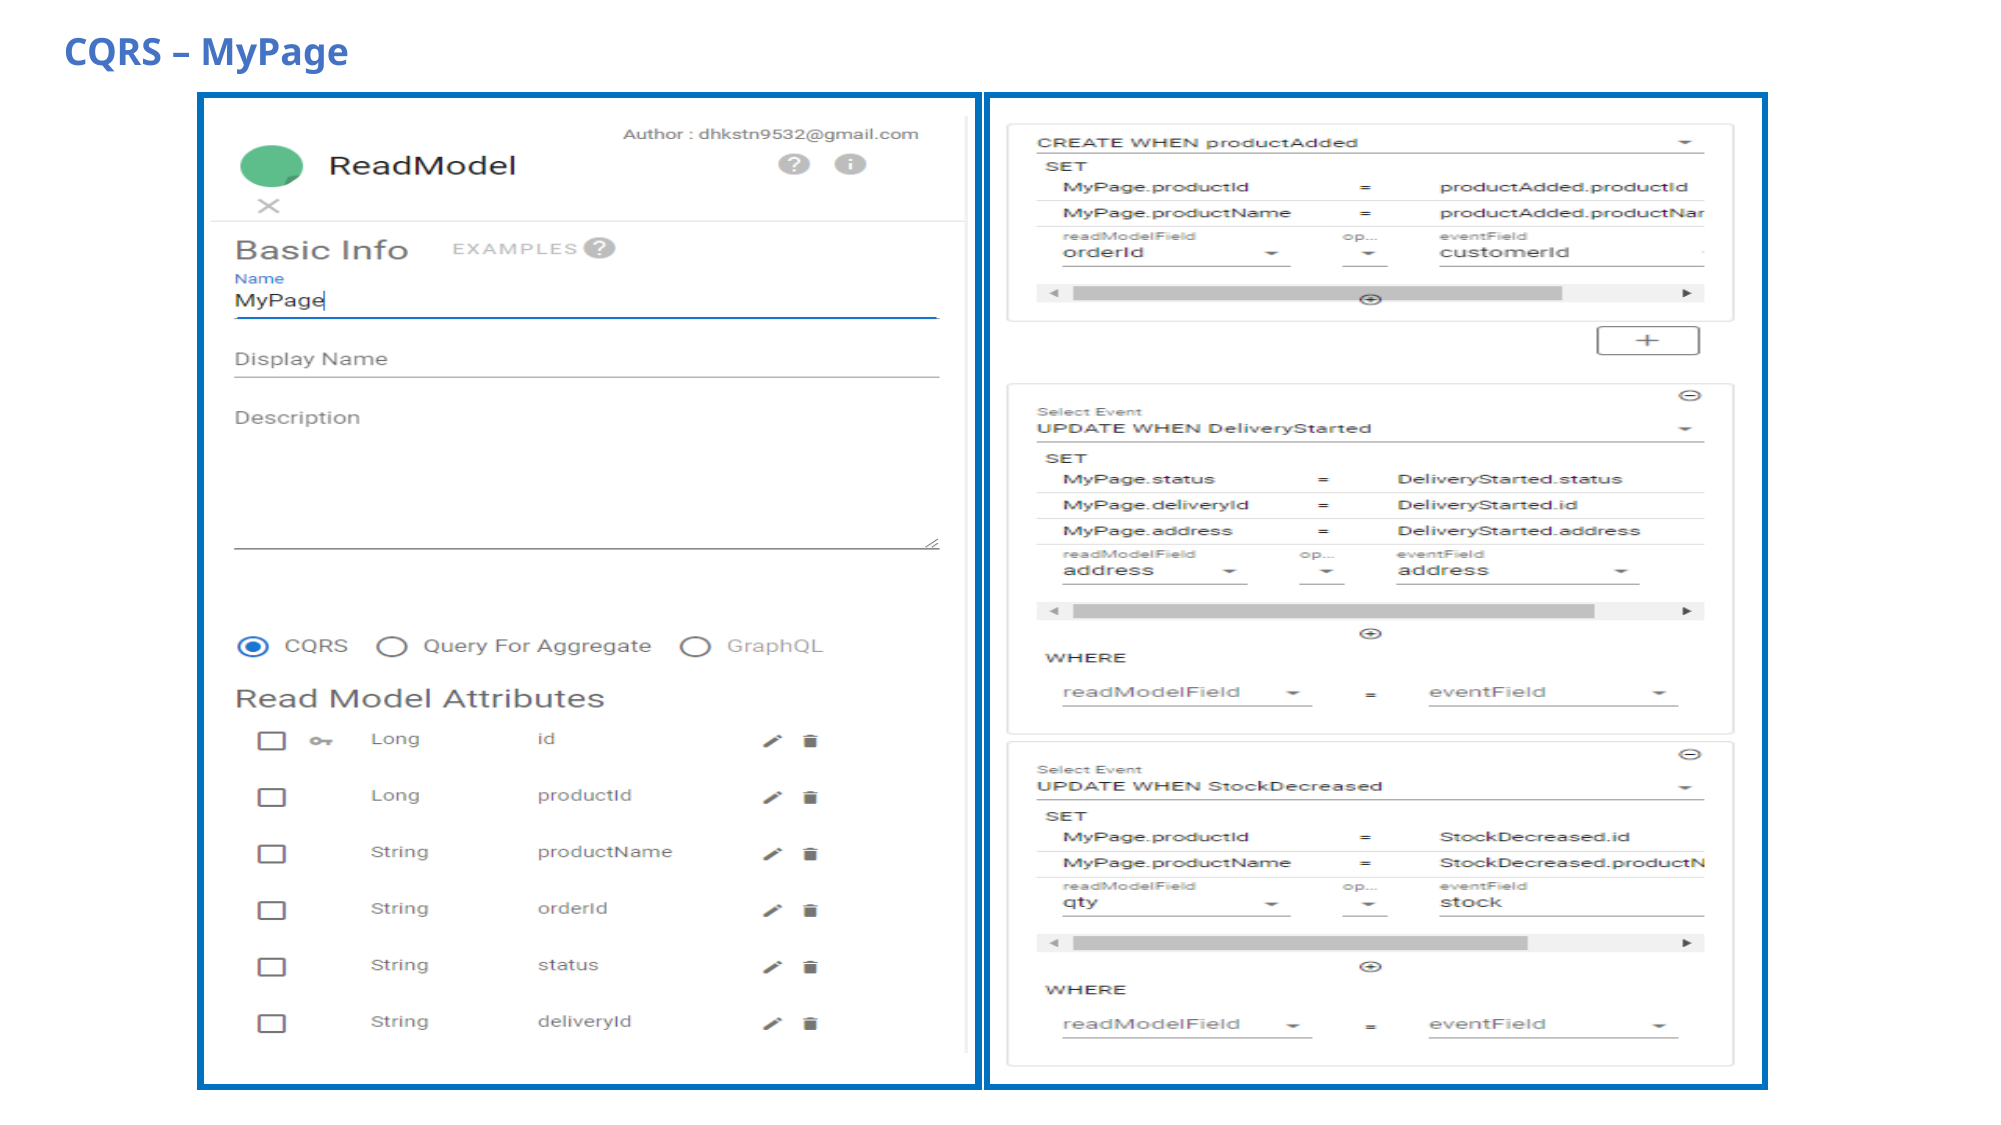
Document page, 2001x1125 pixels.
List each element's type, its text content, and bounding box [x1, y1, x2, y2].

picture [211, 116, 968, 1054]
text_box CQRS – MyPage [48, 20, 365, 80]
text_box [986, 94, 1766, 1088]
text_box [200, 94, 980, 1088]
picture [992, 116, 1748, 1073]
